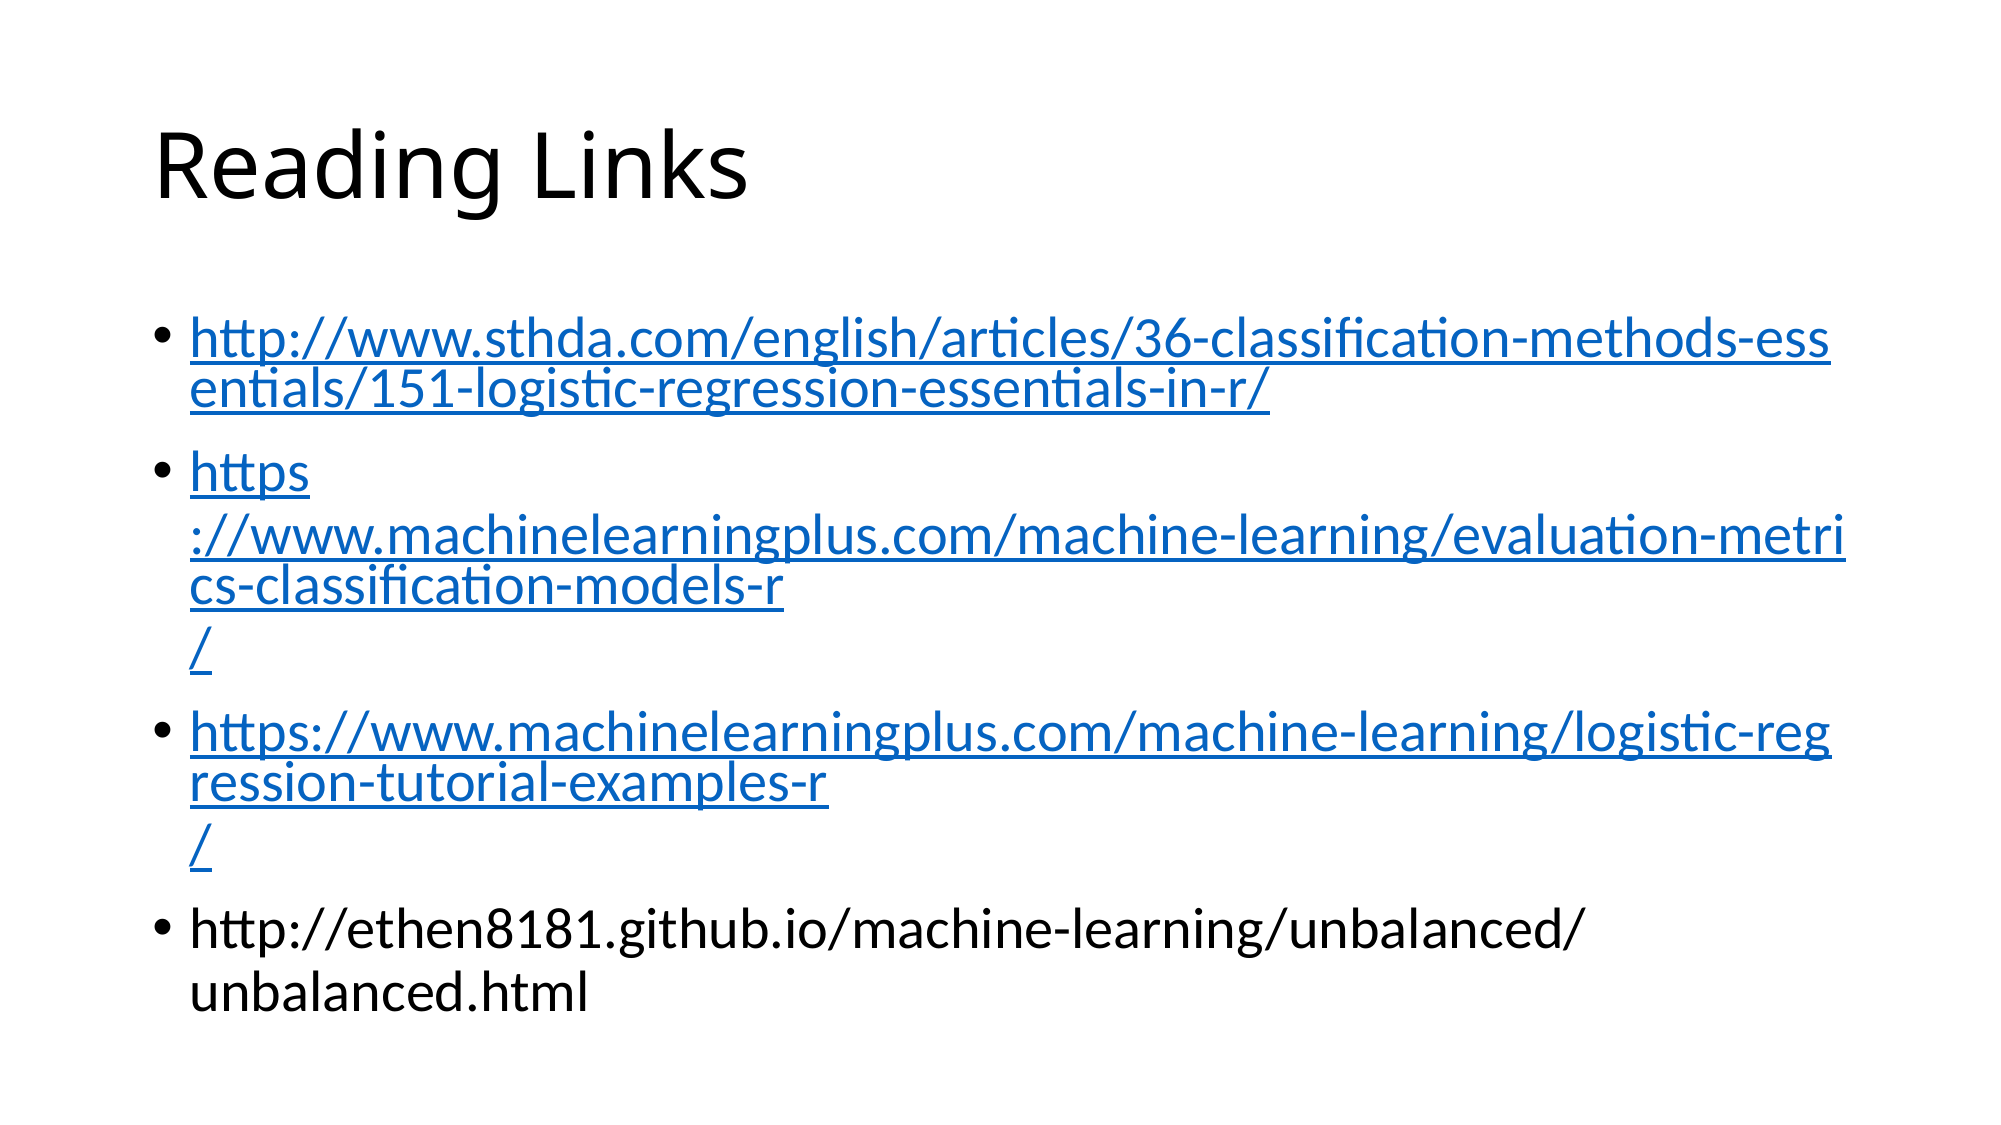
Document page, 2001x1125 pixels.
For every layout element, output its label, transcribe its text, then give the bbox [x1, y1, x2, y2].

title Reading Links [137, 59, 1863, 278]
list http://www.sthda.com/english/articles/36-classification-methods-essentials/151-logistic-regression-essentials-in-r/ https://www.machinelearningplus.com/machine-learning/evaluation-metrics-classification-models-r/ https://www.machinelearningplus.com/machine-learning/logistic-regression-tutorial-examples-r/ http://ethen8181.github.io/machine-learning/unbalanced/unbalanced.html [137, 299, 1863, 1014]
